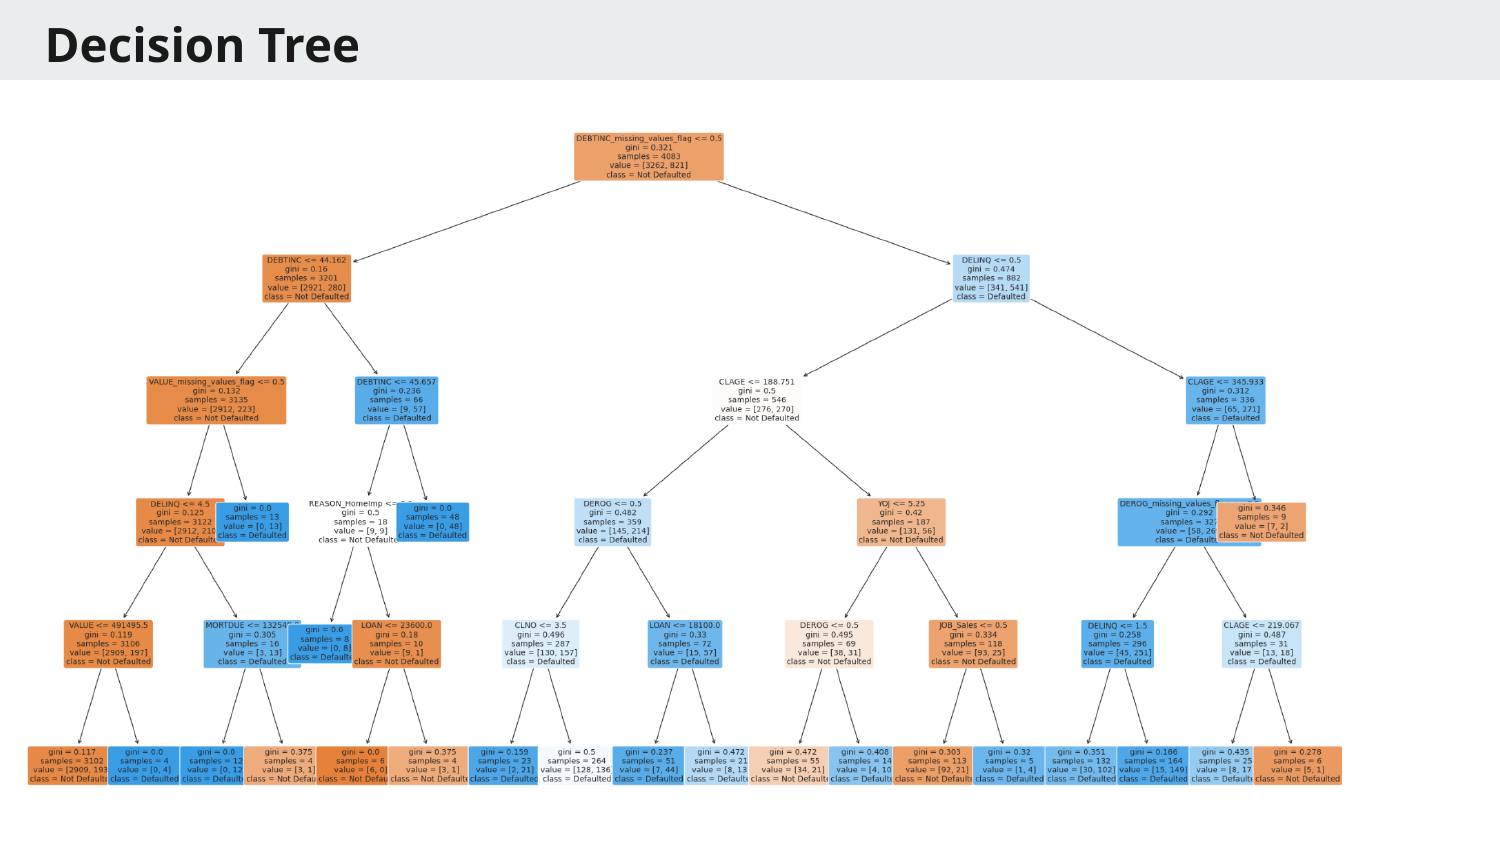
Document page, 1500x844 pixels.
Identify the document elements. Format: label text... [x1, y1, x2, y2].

title Decision Tree [29, 0, 1291, 88]
picture [24, 89, 1345, 832]
